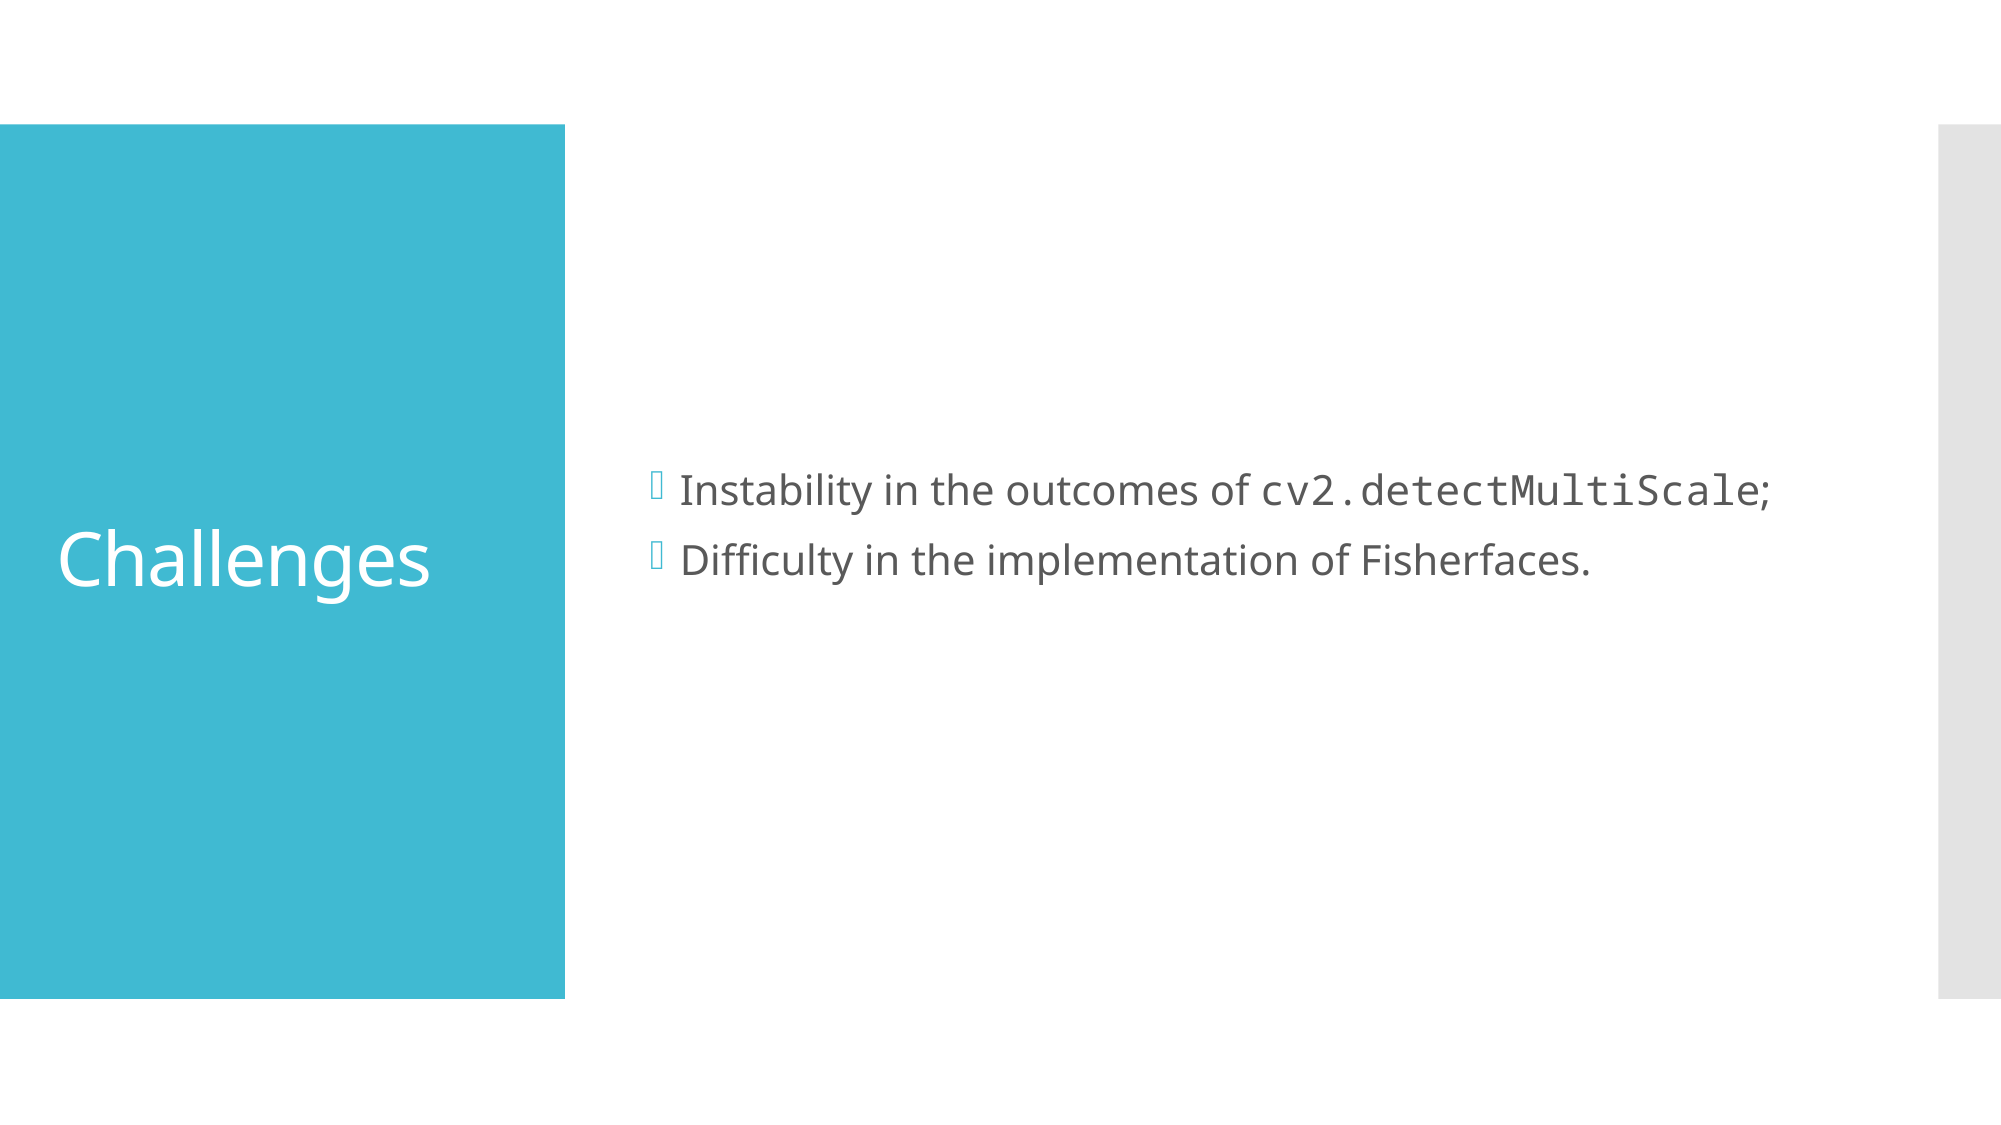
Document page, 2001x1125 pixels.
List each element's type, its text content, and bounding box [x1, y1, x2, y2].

title Challenges [41, 184, 525, 940]
list Instability in the outcomes of cv2.detectMultiScale; Difficulty in the implementation of Fisherfaces. [634, 141, 1835, 982]
